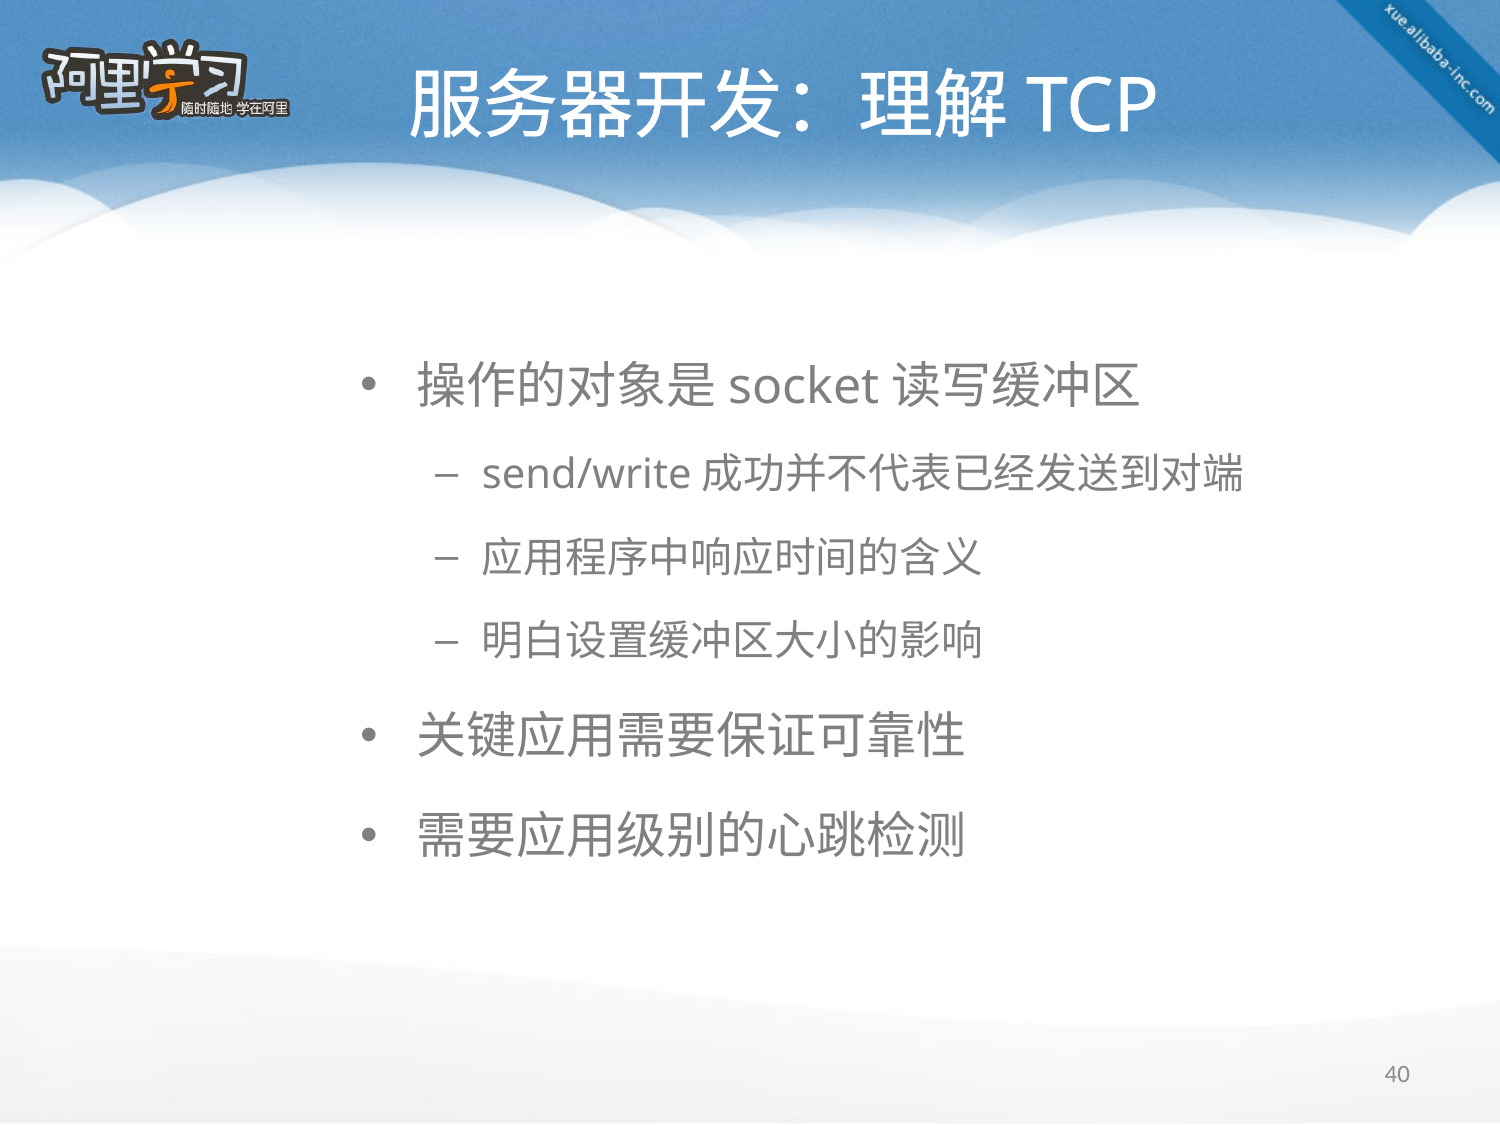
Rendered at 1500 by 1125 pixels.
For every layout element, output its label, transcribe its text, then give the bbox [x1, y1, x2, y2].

list 操作的对象是socket读写缓冲区 send/write成功并不代表已经发送到对端 应用程序中响应时间的含义 明白设置缓冲区大小的影响 关键应用需要保证可靠性 需要应用级别的心跳检测 [345, 316, 1500, 1059]
title 服务器开发：理解TCP [108, 7, 1459, 195]
slide_number 40 [1074, 1059, 1425, 1103]
picture [0, 0, 1500, 1125]
